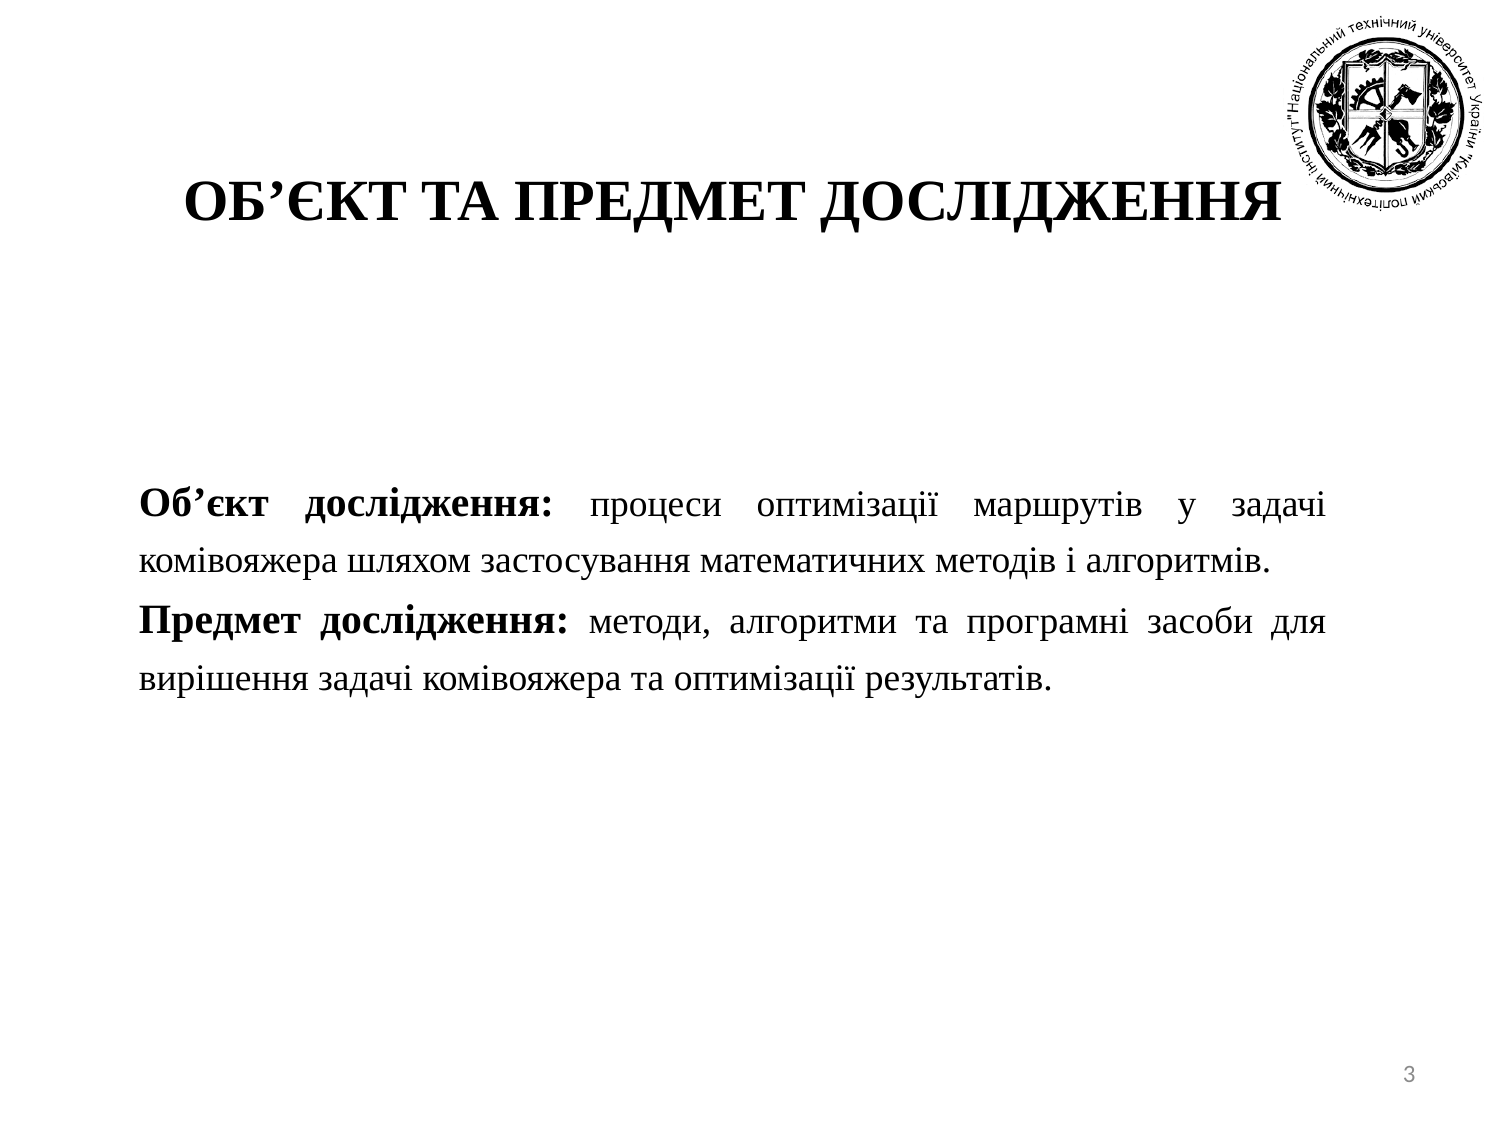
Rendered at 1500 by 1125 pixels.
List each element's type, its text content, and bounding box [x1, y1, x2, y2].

picture [1282, 12, 1484, 213]
slide_number 3 [1387, 1042, 1425, 1103]
title ОБ’ЄКТ ТА ПРЕДМЕТ ДОСЛІДЖЕННЯ [148, 85, 1318, 253]
list Об’єкт дослідження: процеси оптимізації маршрутів у задачі комівояжера шляхом застосування математичних методів і алгоритмів. Предмет дослідження: методи, алгоритми та програмні засоби для вирішення задачі комівояжера та оптимізації результатів. [123, 253, 1343, 907]
